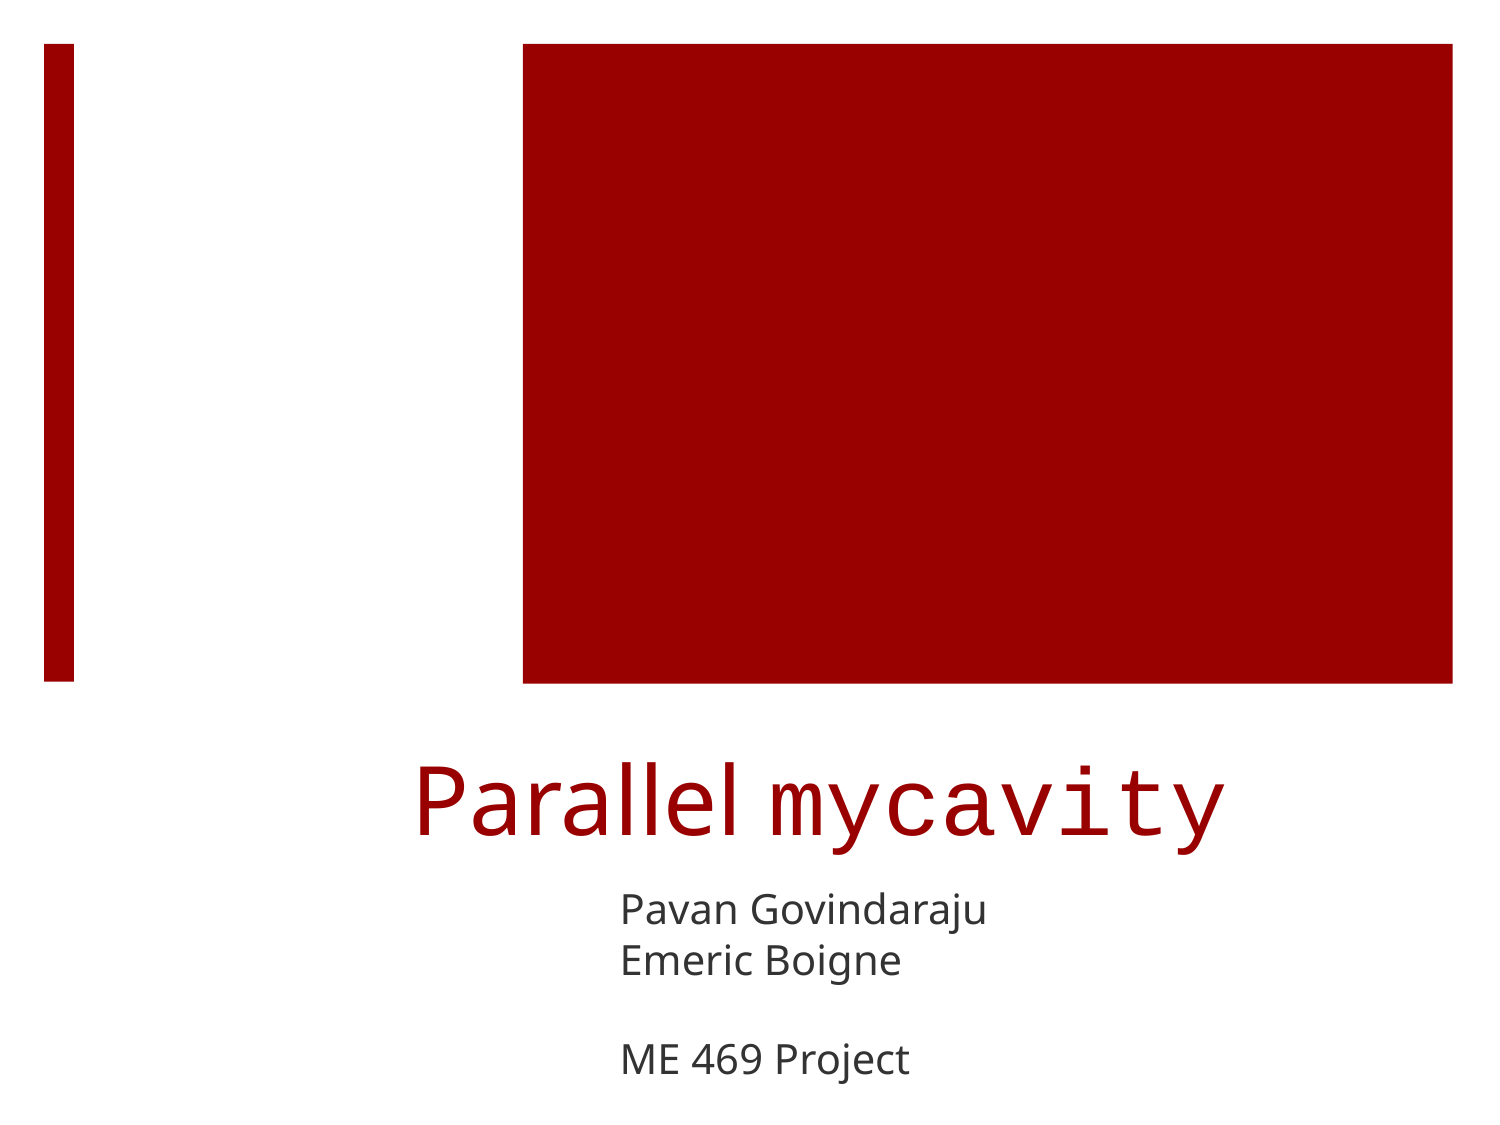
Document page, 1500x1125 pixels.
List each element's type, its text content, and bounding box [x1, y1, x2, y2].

title Parallel mycavity [396, 690, 1500, 863]
subtitle Pavan Govindaraju Emeric Boigne ME 469 Project [604, 875, 1500, 978]
